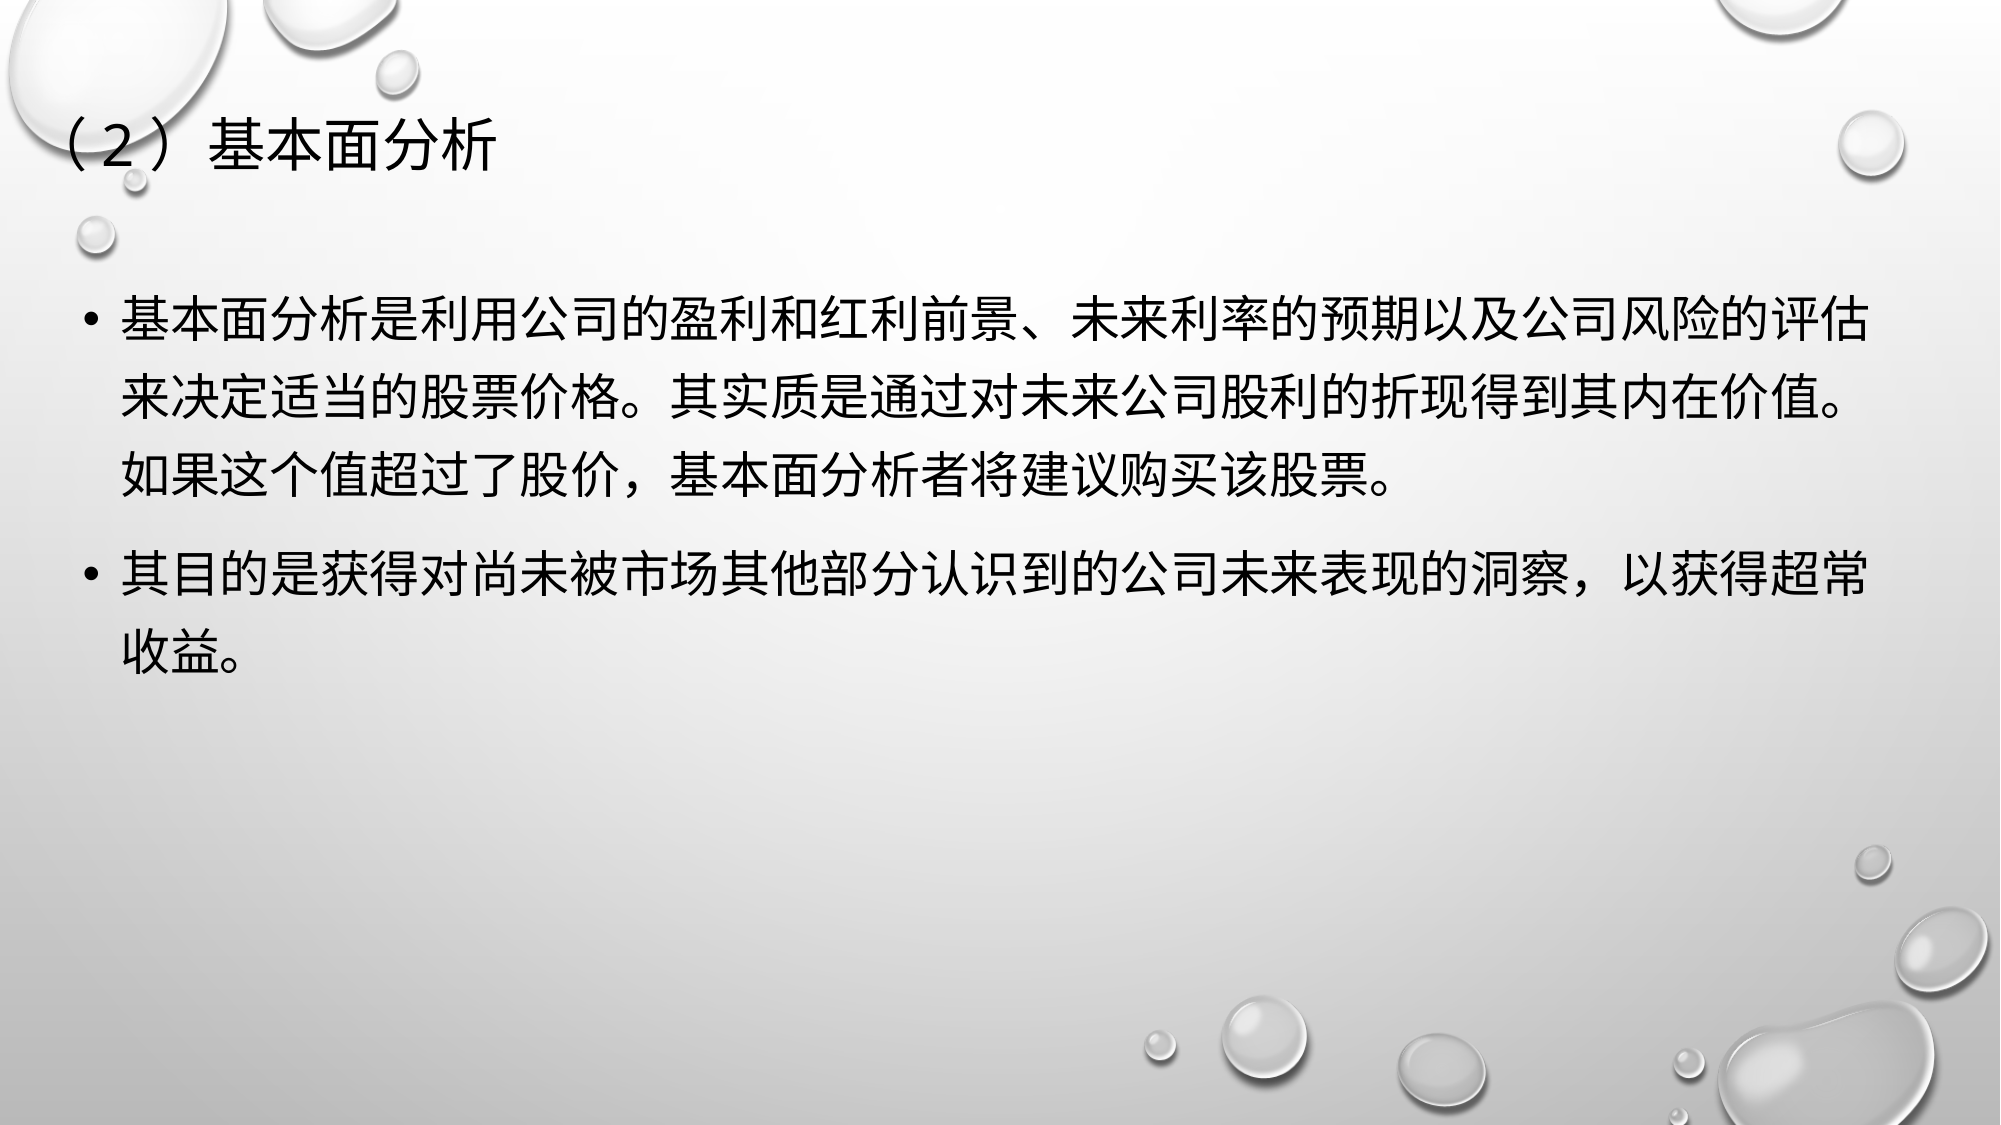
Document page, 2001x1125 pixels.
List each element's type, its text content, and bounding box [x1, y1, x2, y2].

picture [0, 0, 2000, 1125]
list 基本面分析是利用公司的盈利和红利前景、未来利率的预期以及公司风险的评估来决定适当的股票价格。其实质是通过对未来公司股利的折现得到其内在价值。如果这个值超过了股价，基本面分析者将建议购买该股票。 其目的是获得对尚未被市场其他部分认识到的公司未来表现的洞察，以获得超常收益。 [67, 262, 1933, 1000]
title （2）基本面分析 [14, 87, 1715, 209]
